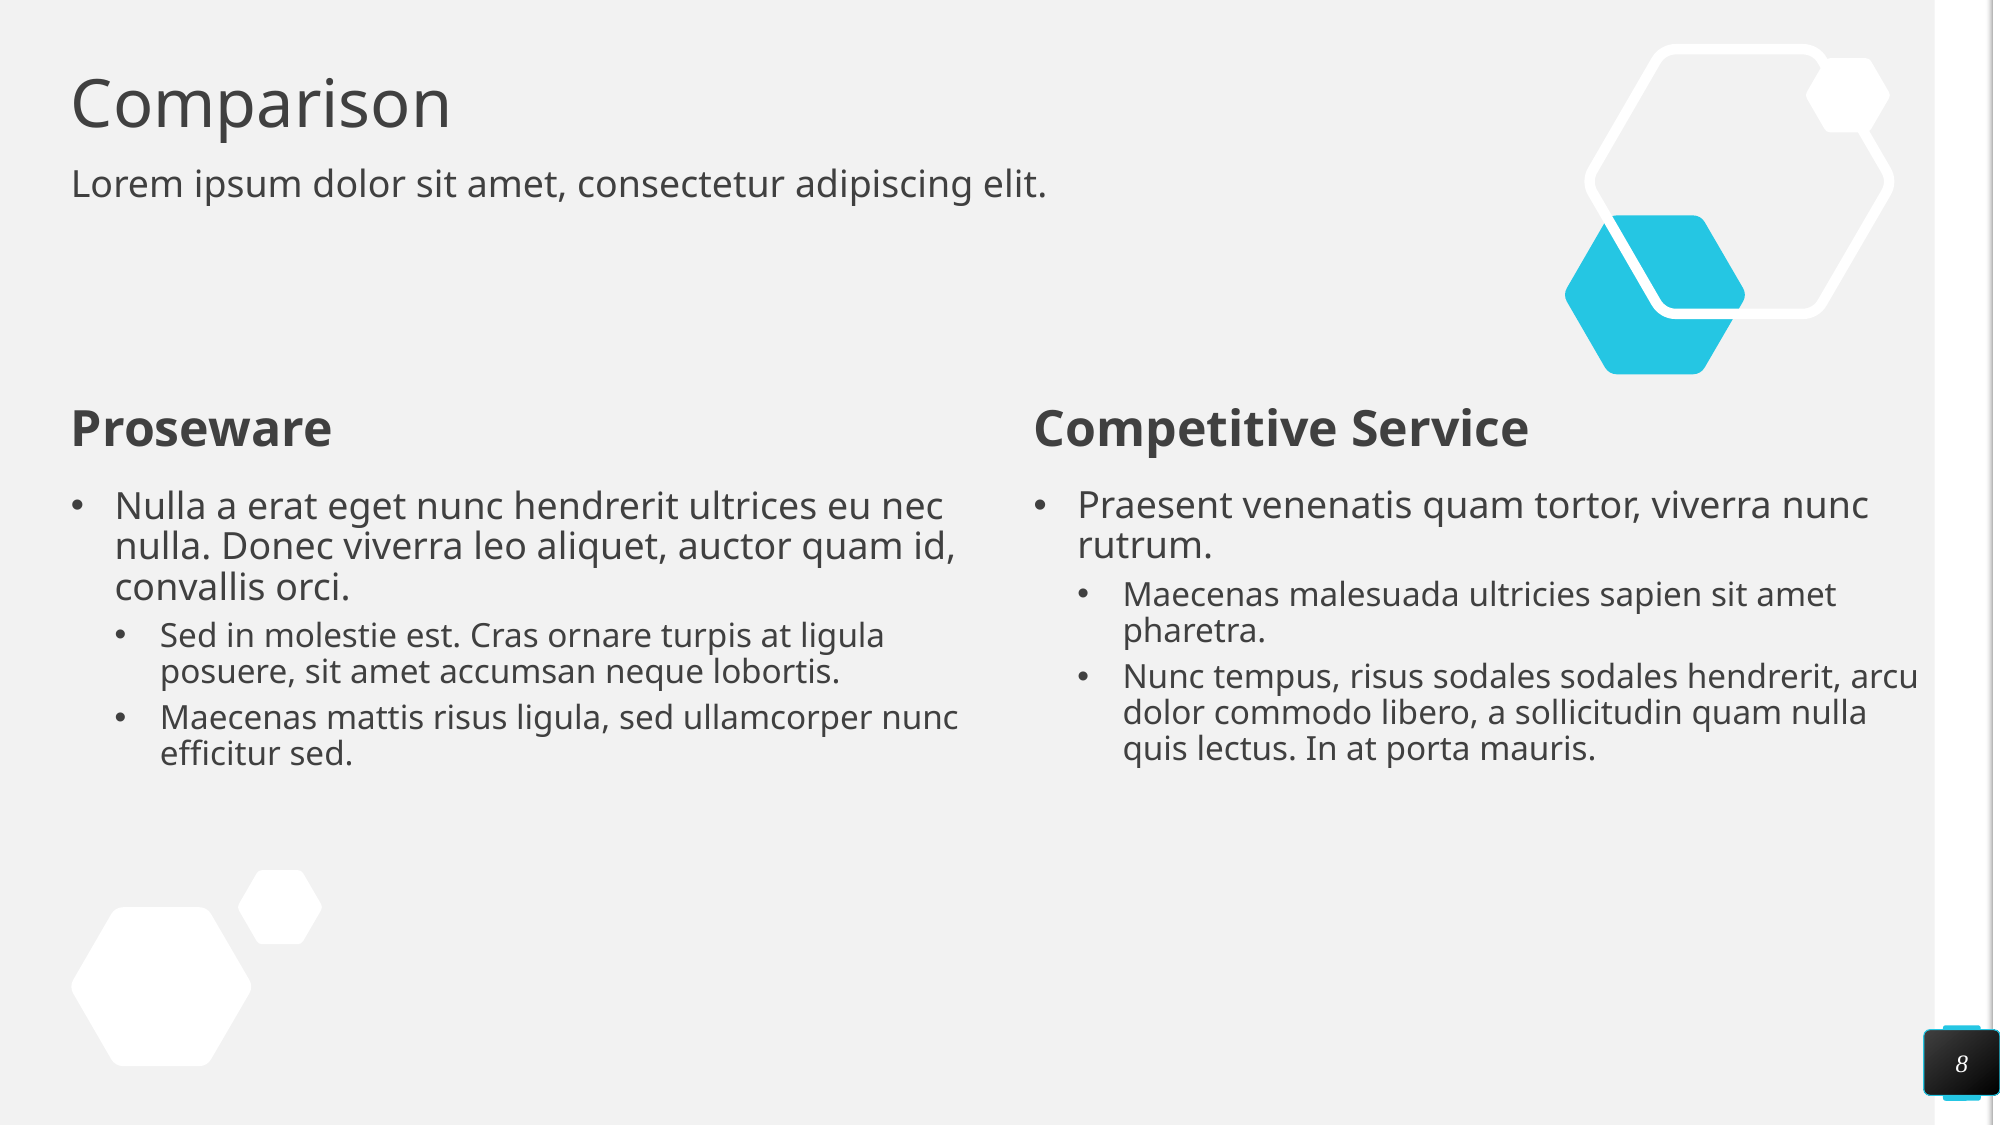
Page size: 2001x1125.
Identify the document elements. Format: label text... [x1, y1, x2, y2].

list Lorem ipsum dolor sit amet, consectetur adipiscing elit. [70, 165, 1931, 225]
title Comparison [70, 70, 1932, 142]
list Proseware [70, 403, 969, 463]
slide_number 8 [1923, 1029, 2000, 1096]
list Competitive Service [1033, 403, 1932, 463]
list Praesent venenatis quam tortor, viverra nunc rutrum. Maecenas malesuada ultricies sapien sit amet pharetra. Nunc tempus, risus sodales sodales hendrerit, arcu dolor commodo libero, a sollicitudin quam nulla quis lectus. In at porta mauris. [1033, 486, 1932, 796]
list Nulla a erat eget nunc hendrerit ultrices eu nec nulla. Donec viverra leo aliquet, auctor quam id, convallis orci. Sed in molestie est. Cras ornare turpis at ligula posuere, sit amet accumsan neque lobortis. Maecenas mattis risus ligula, sed ullamcorper nunc efficitur sed. [70, 486, 969, 796]
